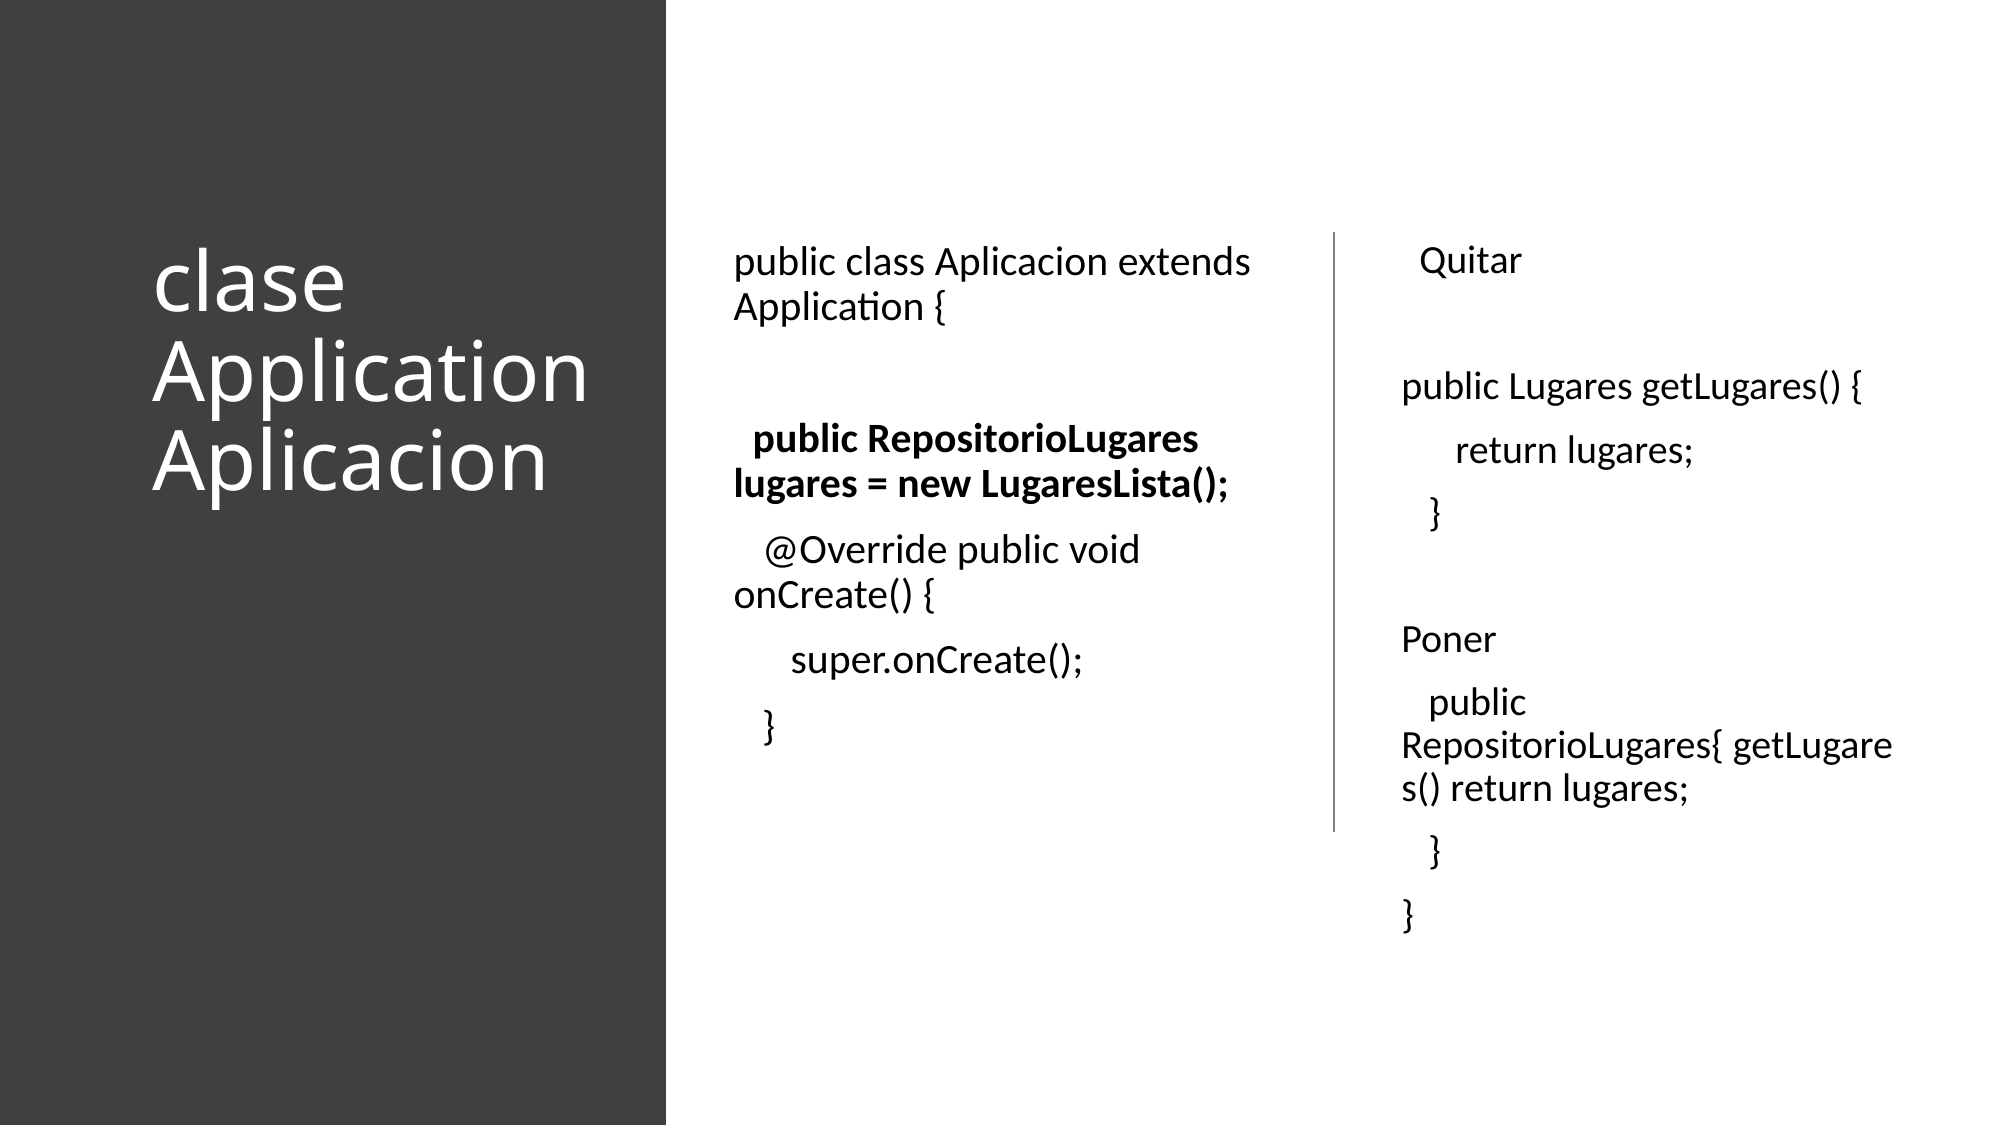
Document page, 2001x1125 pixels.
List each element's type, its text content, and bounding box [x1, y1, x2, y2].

title clase Application Aplicacion [137, 231, 613, 948]
text_box [0, 0, 667, 1125]
list public class Aplicacion extends Application { public RepositorioLugares lugares = new LugaresLista(); @Override public void onCreate() { super.onCreate(); } [718, 231, 1281, 948]
list Quitar public Lugares getLugares() { return lugares; } Poner public RepositorioLugares{ getLugares() return lugares; } } [1386, 231, 1911, 948]
